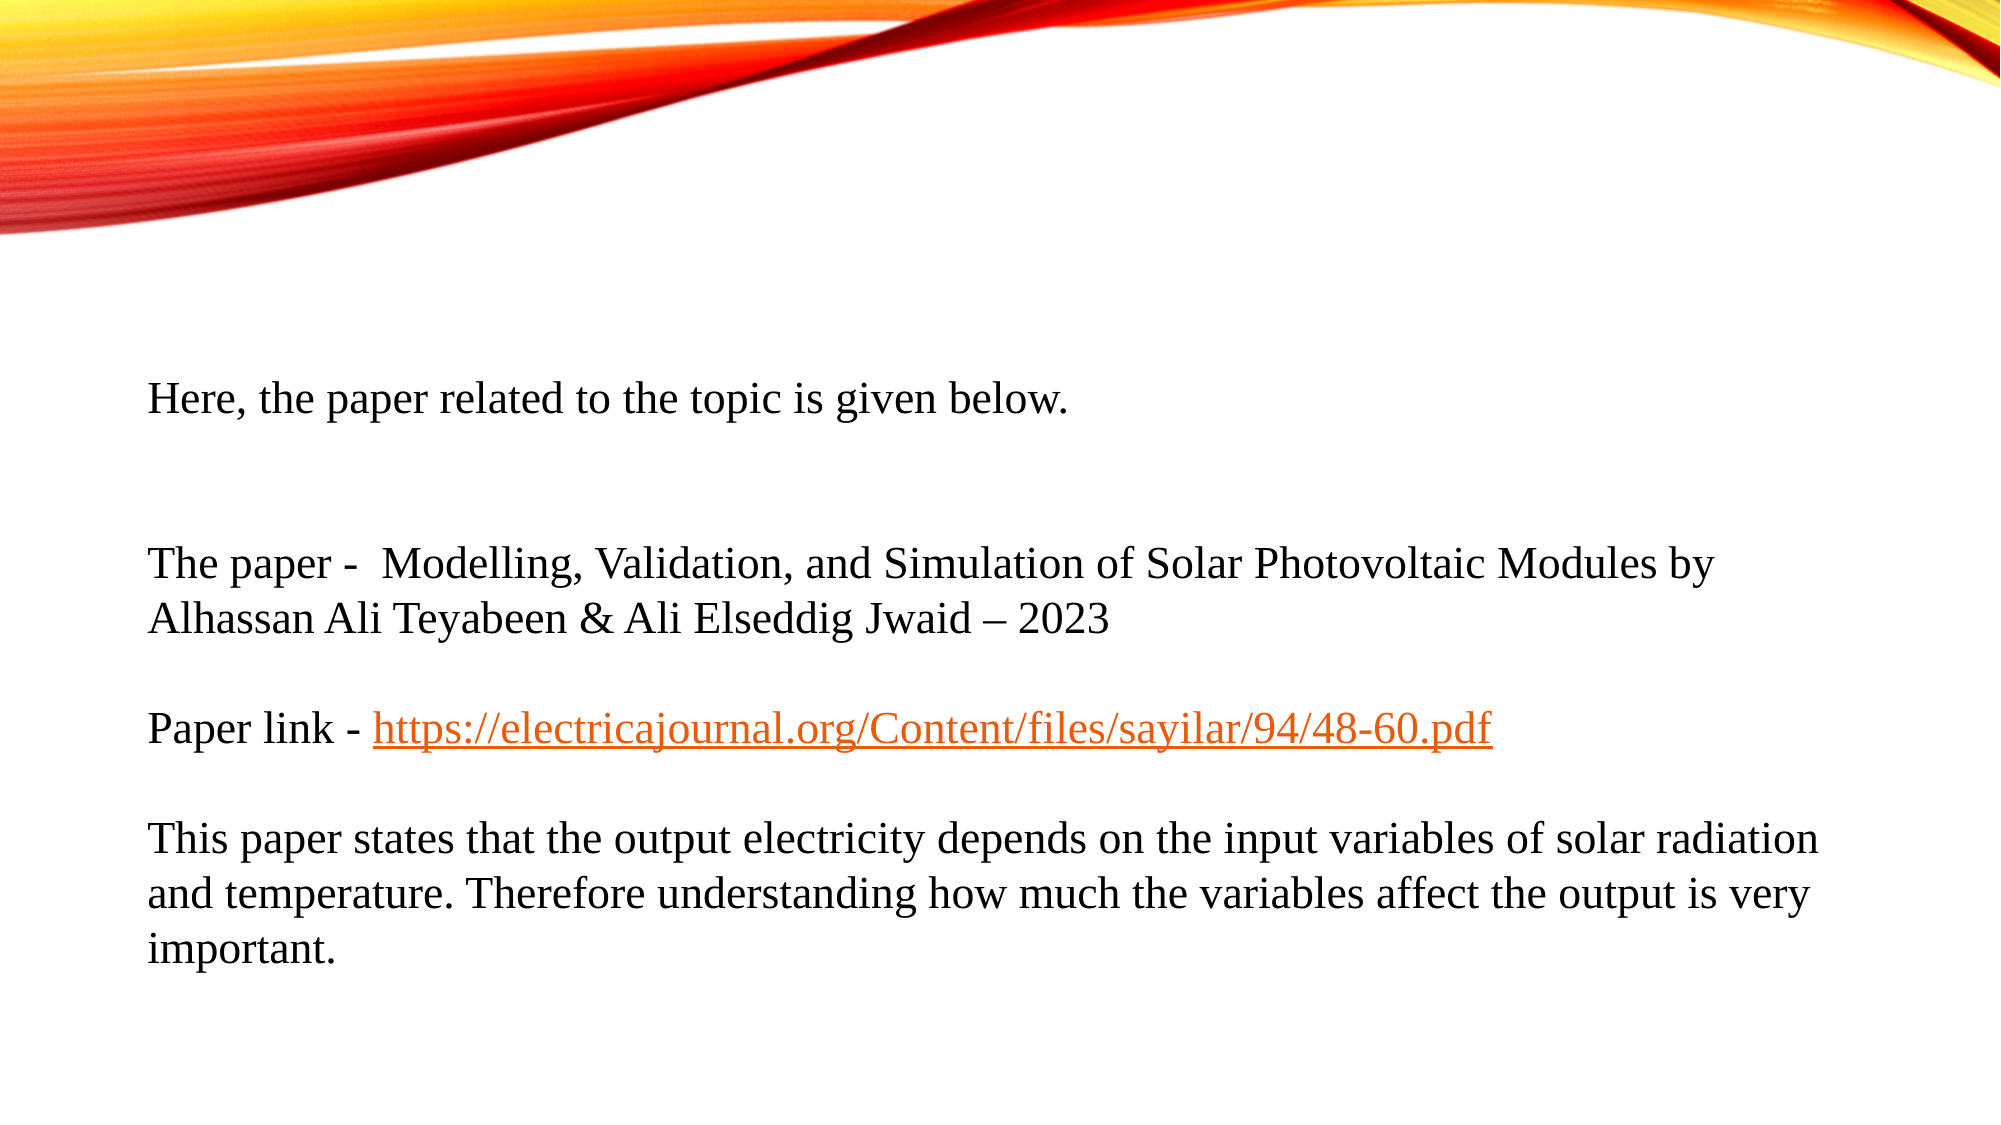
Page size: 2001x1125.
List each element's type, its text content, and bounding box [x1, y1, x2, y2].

text_box Here, the paper related to the topic is given below. The paper - Modelling, Validation, and Simulation of Solar Photovoltaic Modules by Alhassan Ali Teyabeen & Ali Elseddig Jwaid – 2023 Paper link - https://electricajournal.org/Content/files/sayilar/94/48-60.pdf This paper states that the output electricity depends on the input variables of solar radiation and temperature. Therefore understanding how much the variables affect the output is very important. [132, 360, 1868, 981]
picture [0, 0, 2000, 237]
